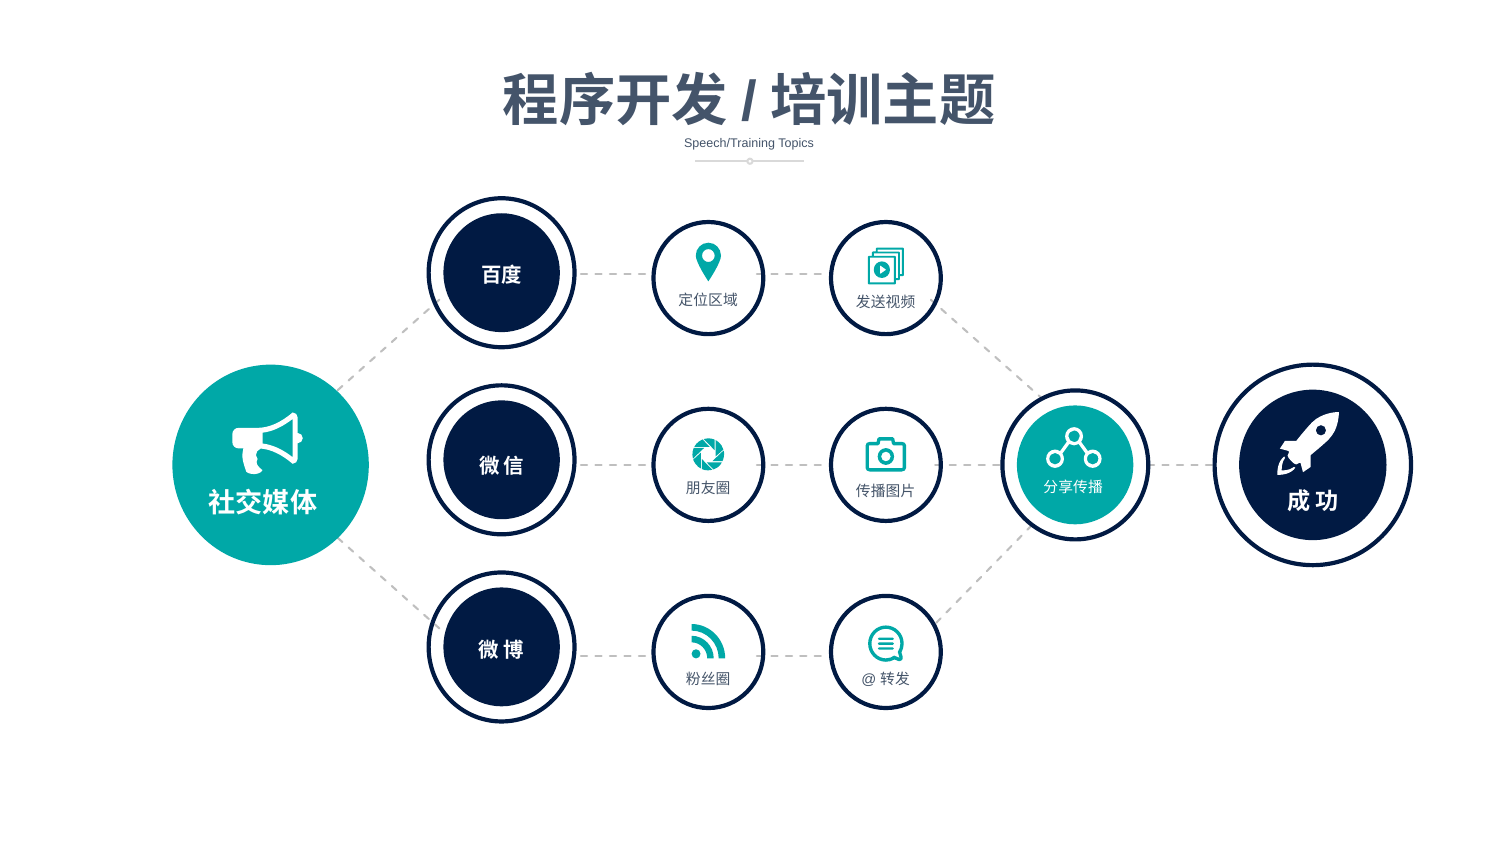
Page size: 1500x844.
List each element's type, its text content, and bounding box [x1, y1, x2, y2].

text_box 传播图片 [837, 478, 935, 500]
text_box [695, 158, 805, 164]
text_box [830, 222, 941, 335]
text_box [428, 385, 575, 535]
text_box [232, 412, 303, 475]
text_box [653, 222, 764, 305]
text_box 分享传播 [1043, 474, 1113, 496]
text_box [661, 308, 755, 335]
text_box 定位区域 [659, 286, 757, 308]
text_box [653, 408, 764, 521]
text_box 发送视频 [847, 289, 924, 311]
text_box 成 功 [1282, 480, 1344, 514]
text_box [843, 688, 928, 709]
text_box [428, 572, 575, 722]
text_box [1277, 456, 1296, 475]
text_box [1002, 390, 1149, 540]
text_box 粉丝圈 [675, 666, 741, 688]
text_box [172, 364, 369, 566]
text_box [692, 438, 725, 471]
text_box 社交媒体 [209, 478, 337, 518]
text_box [1214, 364, 1412, 566]
text_box 微 博 [468, 632, 535, 662]
text_box 程序开发/培训主题 [368, 56, 1130, 140]
text_box [653, 595, 764, 709]
text_box [865, 437, 907, 472]
text_box 百度 [478, 257, 526, 287]
text_box Speech/Training Topics [659, 140, 839, 158]
text_box [428, 198, 575, 348]
text_box [868, 625, 904, 662]
text_box [1279, 412, 1339, 473]
text_box 微 信 [467, 448, 536, 478]
text_box [691, 624, 726, 659]
text_box @转发 [837, 666, 935, 688]
text_box [830, 595, 941, 678]
text_box [843, 500, 929, 521]
text_box [695, 242, 722, 282]
text_box [867, 247, 904, 285]
text_box [1046, 427, 1102, 468]
text_box 朋友圈 [679, 475, 737, 497]
text_box [830, 408, 941, 491]
